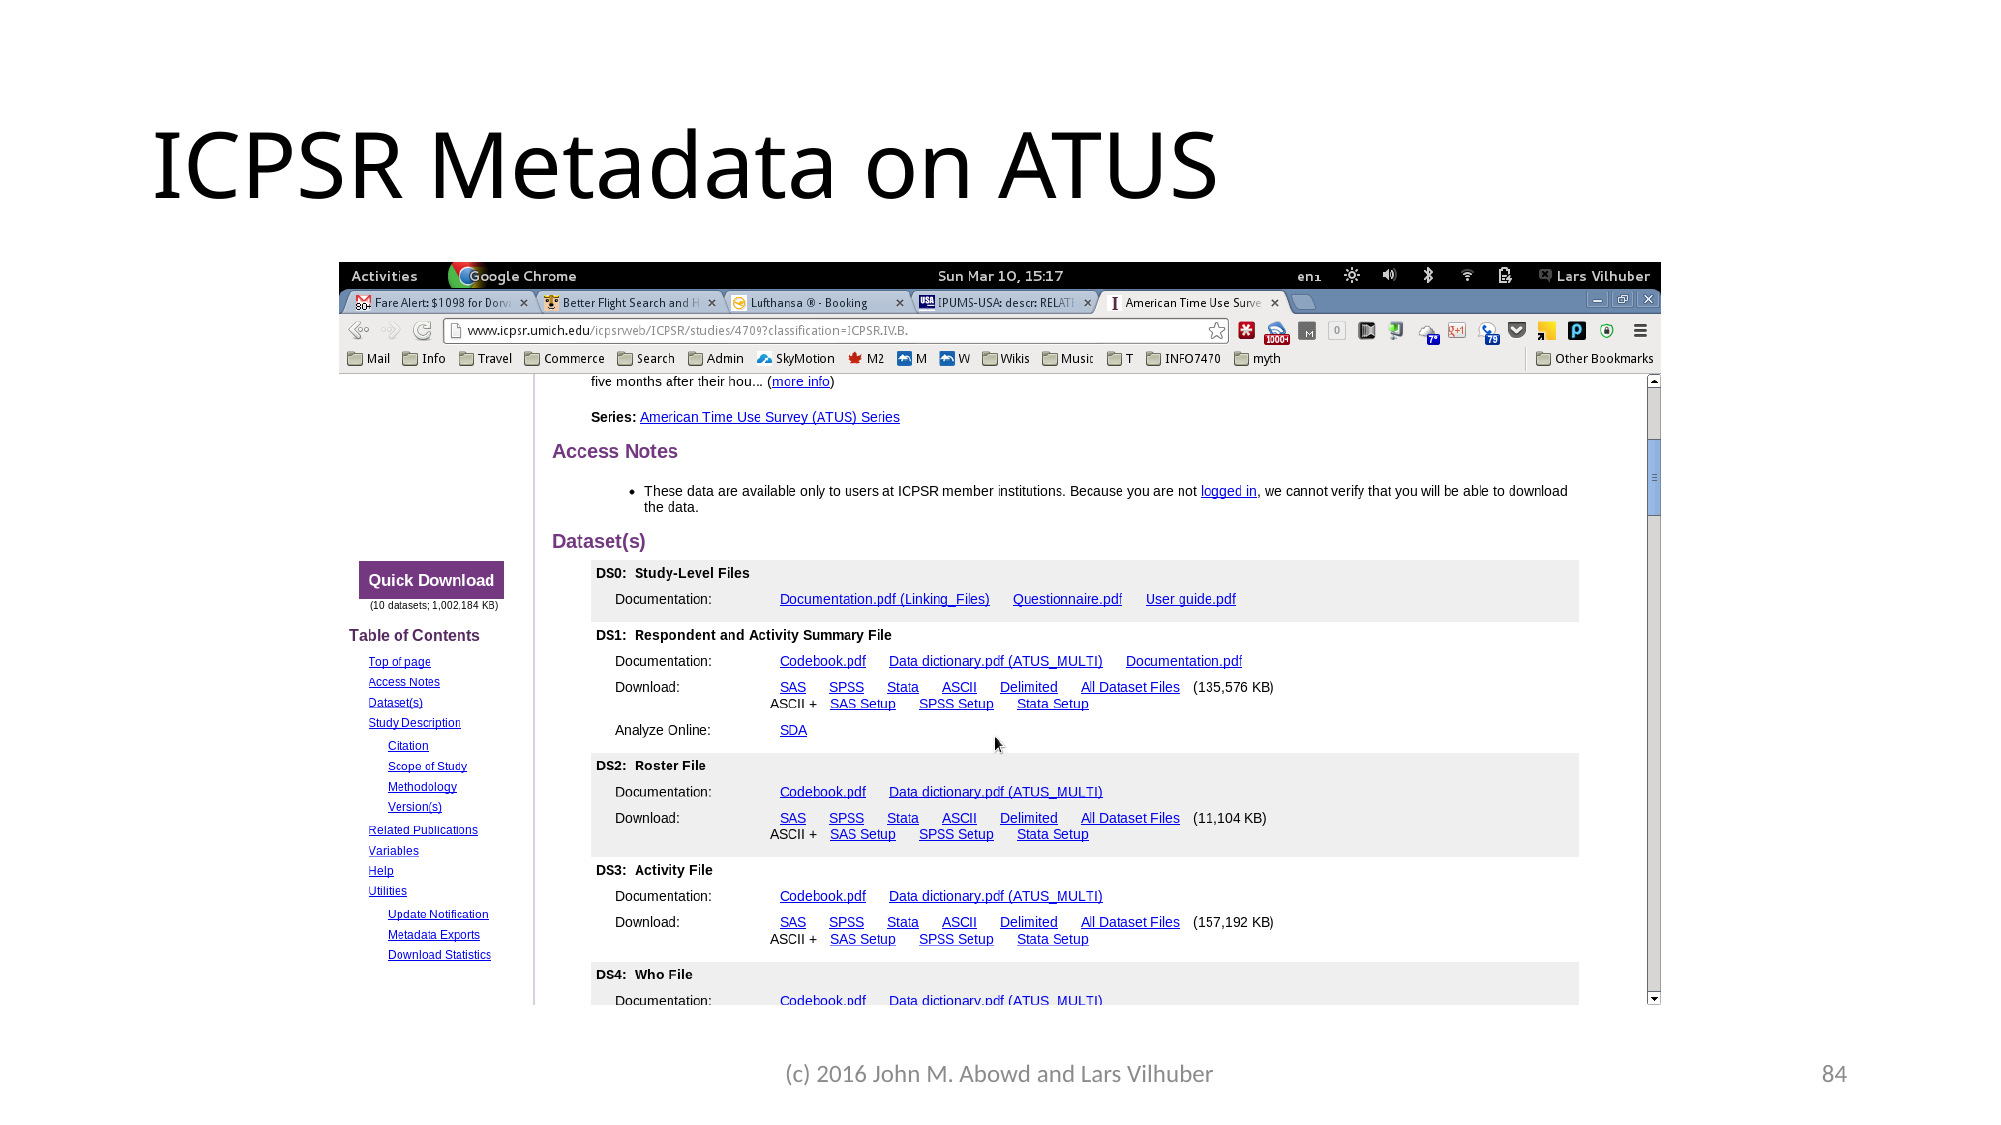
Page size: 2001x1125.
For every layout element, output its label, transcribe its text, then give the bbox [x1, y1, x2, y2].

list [339, 262, 1661, 1005]
title ICPSR Metadata on ATUS [137, 59, 1863, 278]
footer (c) 2016 John M. Abowd and Lars Vilhuber [662, 1042, 1338, 1103]
slide_number 84 [1412, 1042, 1863, 1103]
